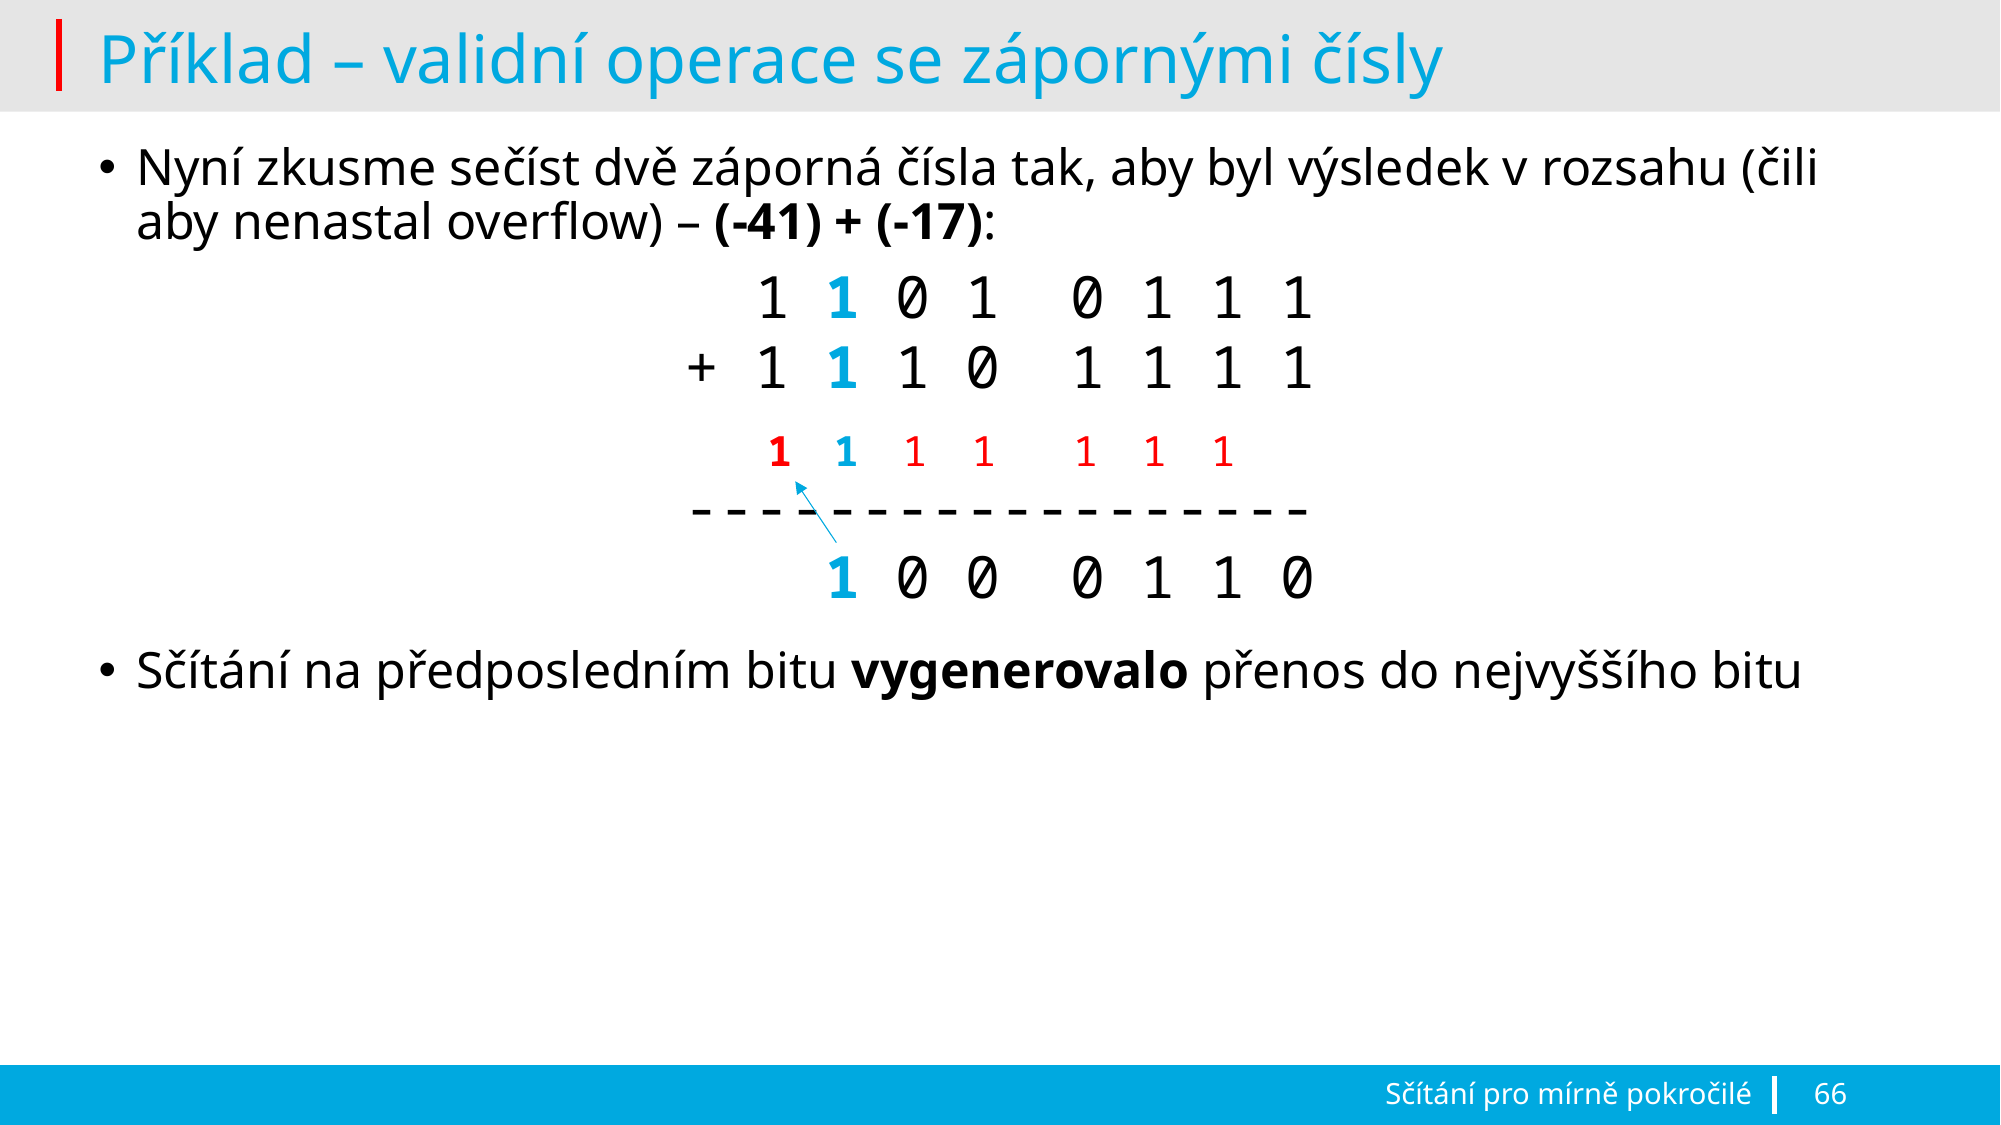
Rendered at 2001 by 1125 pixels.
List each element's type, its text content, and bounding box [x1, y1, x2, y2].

text_box 1 [1195, 417, 1258, 483]
title Příklad – validní operace se zápornými čísly [83, 11, 2000, 112]
footer Sčítání pro mírně pokročilé [137, 1076, 1768, 1114]
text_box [795, 481, 837, 543]
text_box 1 [956, 417, 1018, 483]
text_box 1 1 0 1 0 1 1 1 + 1 1 1 0 1 1 1 1 ------------------ 1 0 0 0 1 1 0 [660, 252, 1340, 618]
text_box 1 [1058, 417, 1120, 483]
text_box 1 [1127, 417, 1189, 483]
text_box 1 [887, 417, 950, 483]
slide_number 66 [1787, 1076, 1863, 1114]
text_box 1 [752, 417, 815, 483]
text_box 1 [819, 417, 881, 483]
list Nyní zkusme sečíst dvě záporná čísla tak, aby byl výsledek v rozsahu (čili aby nenastal overflow) – (-41) + (-17): Sčítání na předposledním bitu vygenerovalo přenos do nejvyššího bitu [83, 135, 1911, 1046]
